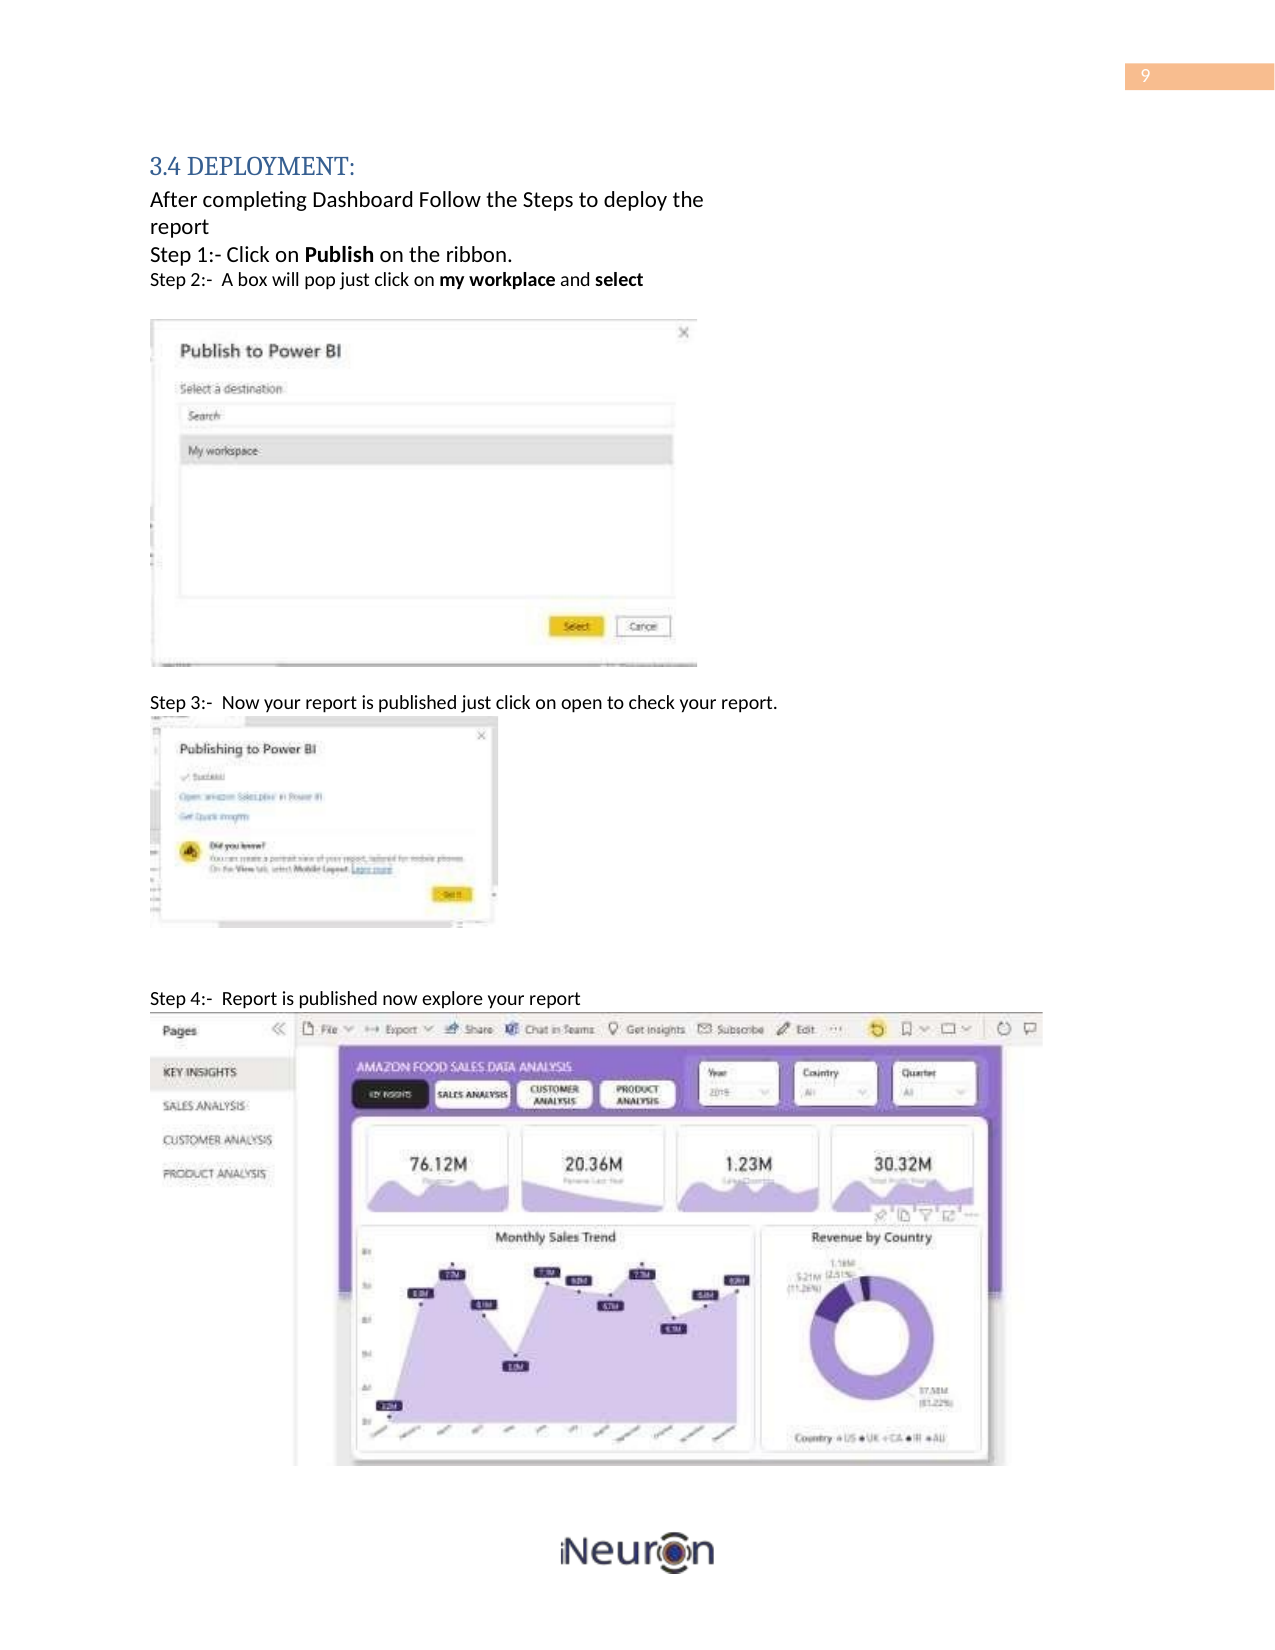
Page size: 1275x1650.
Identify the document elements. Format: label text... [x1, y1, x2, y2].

text_box Step 2:- A box will pop just click on my workplace and select [147, 268, 721, 296]
text_box [1125, 63, 1275, 91]
text_box 3.4 DEPLOYMENT: After completing Dashboard Follow the Steps to deploy the report Step 1:- Click on Publish on the ribbon. [147, 150, 773, 244]
text_box Step 3:- Now your report is published just click on open to check your report. [147, 691, 875, 719]
text_box [150, 319, 698, 667]
text_box 9 [1138, 64, 1158, 92]
text_box Step 4:- Report is published now explore your report [147, 986, 649, 1015]
text_box [150, 719, 499, 928]
text_box [560, 1531, 714, 1574]
text_box [150, 1012, 1043, 1466]
